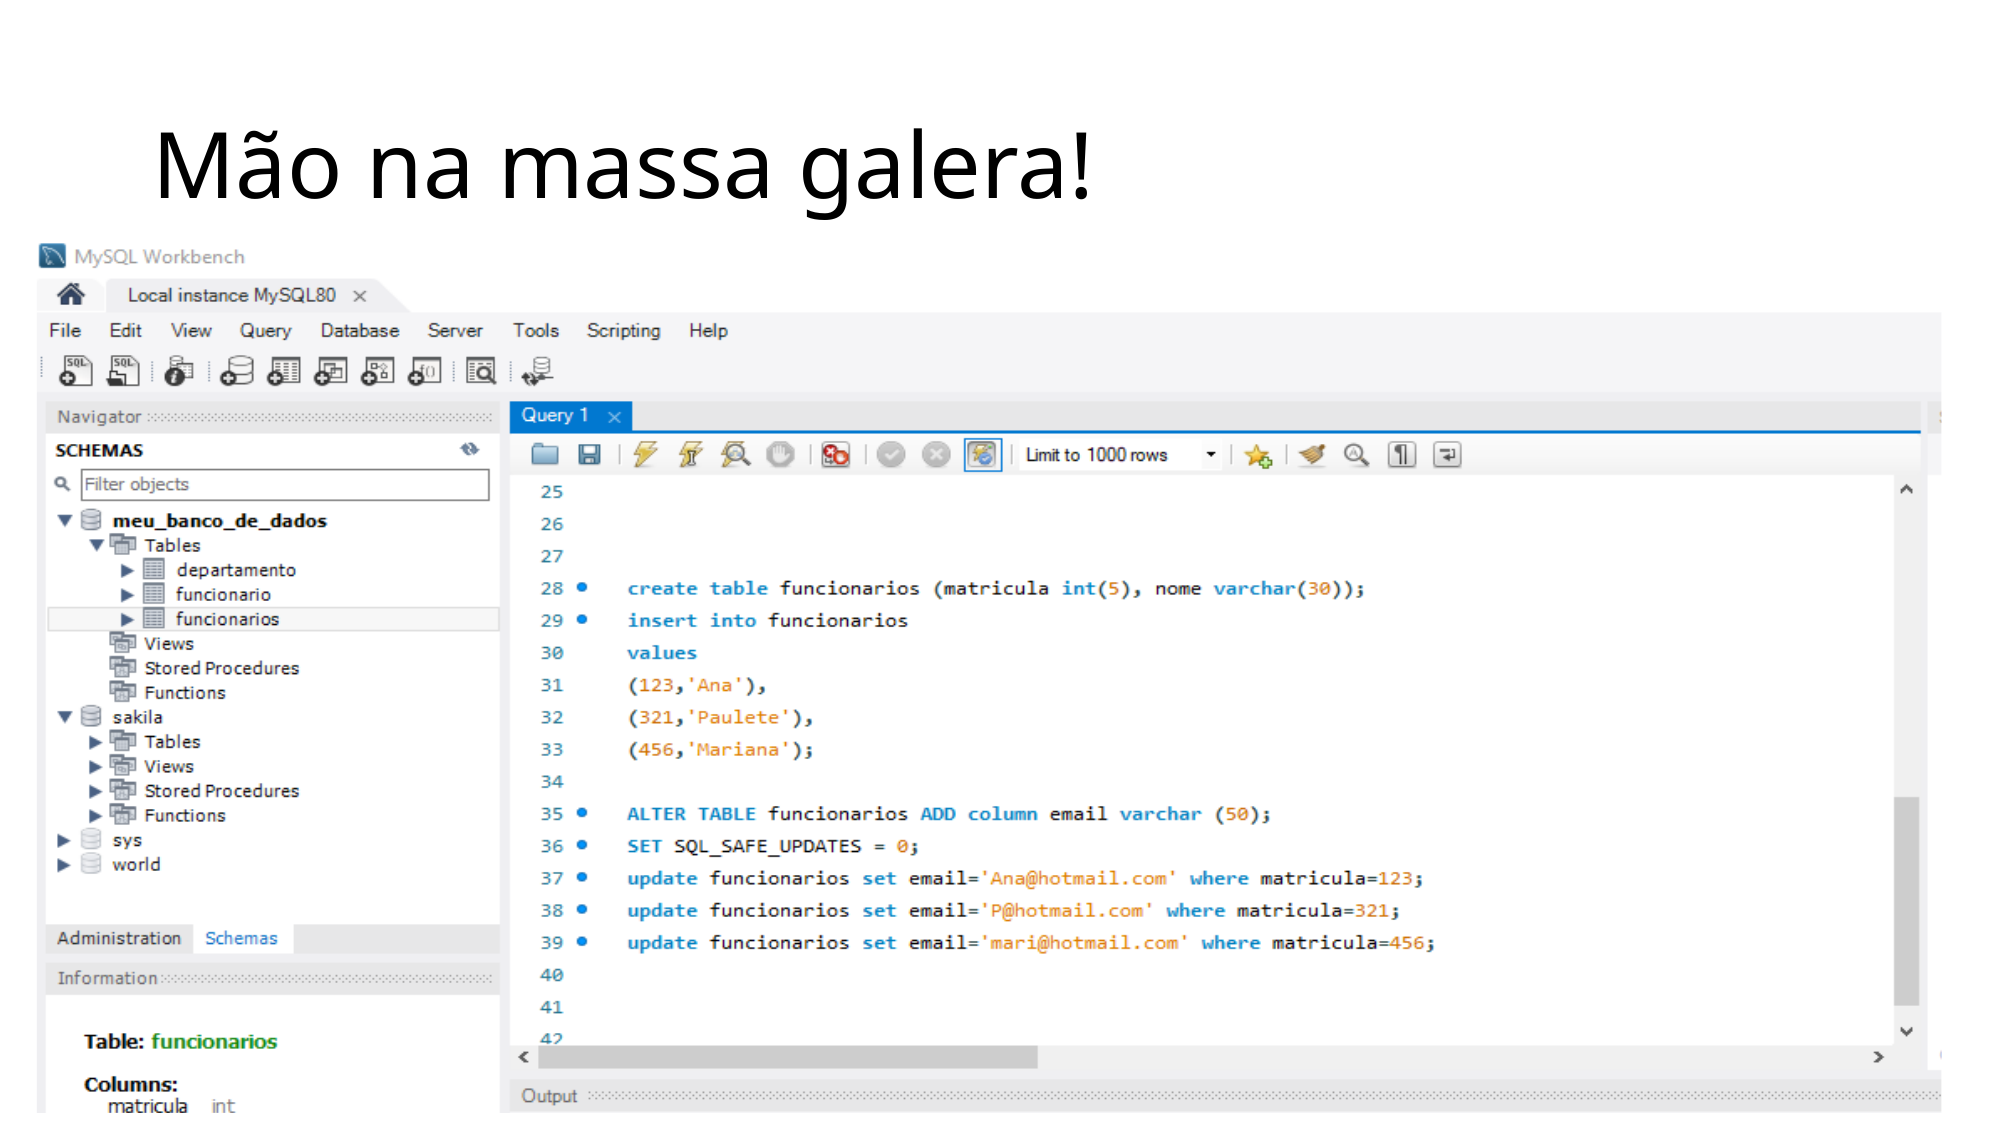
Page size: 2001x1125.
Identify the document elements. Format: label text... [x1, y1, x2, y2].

picture [36, 239, 1942, 1113]
title Mão na massa galera! [137, 59, 1863, 239]
